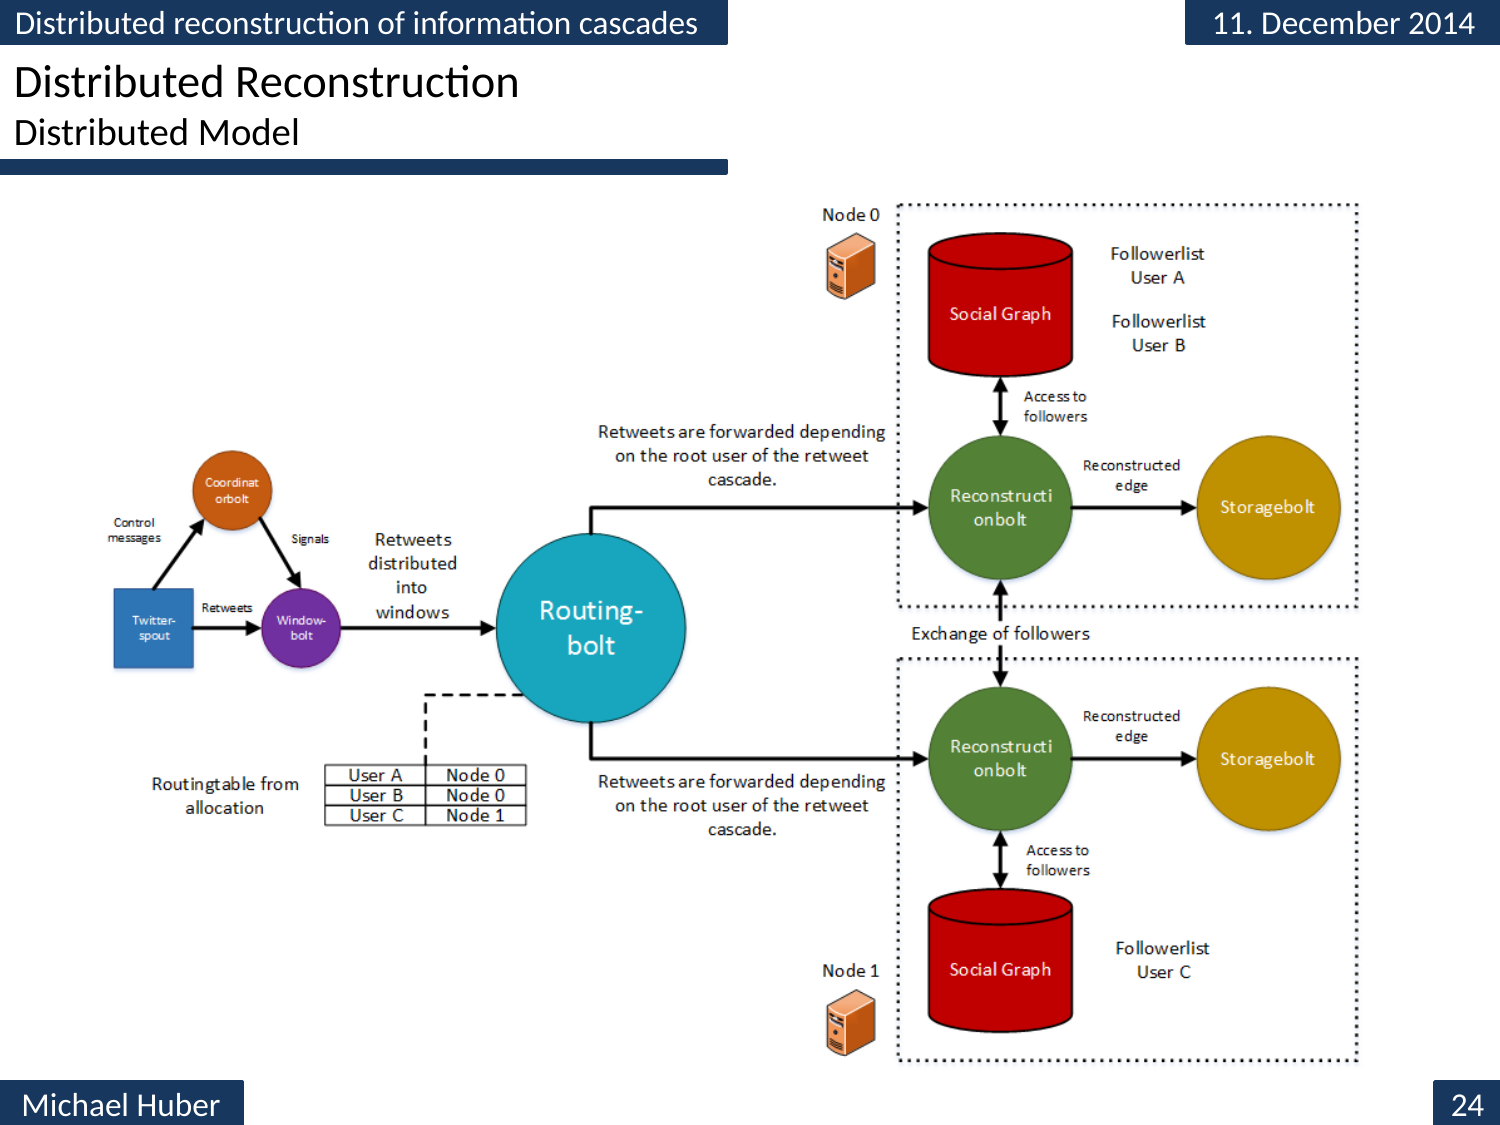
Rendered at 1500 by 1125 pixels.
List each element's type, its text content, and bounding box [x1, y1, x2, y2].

title Distributed Reconstruction Distributed Model [0, 42, 1045, 161]
slide_number 24 [1435, 1082, 1500, 1125]
picture [100, 195, 1365, 1071]
